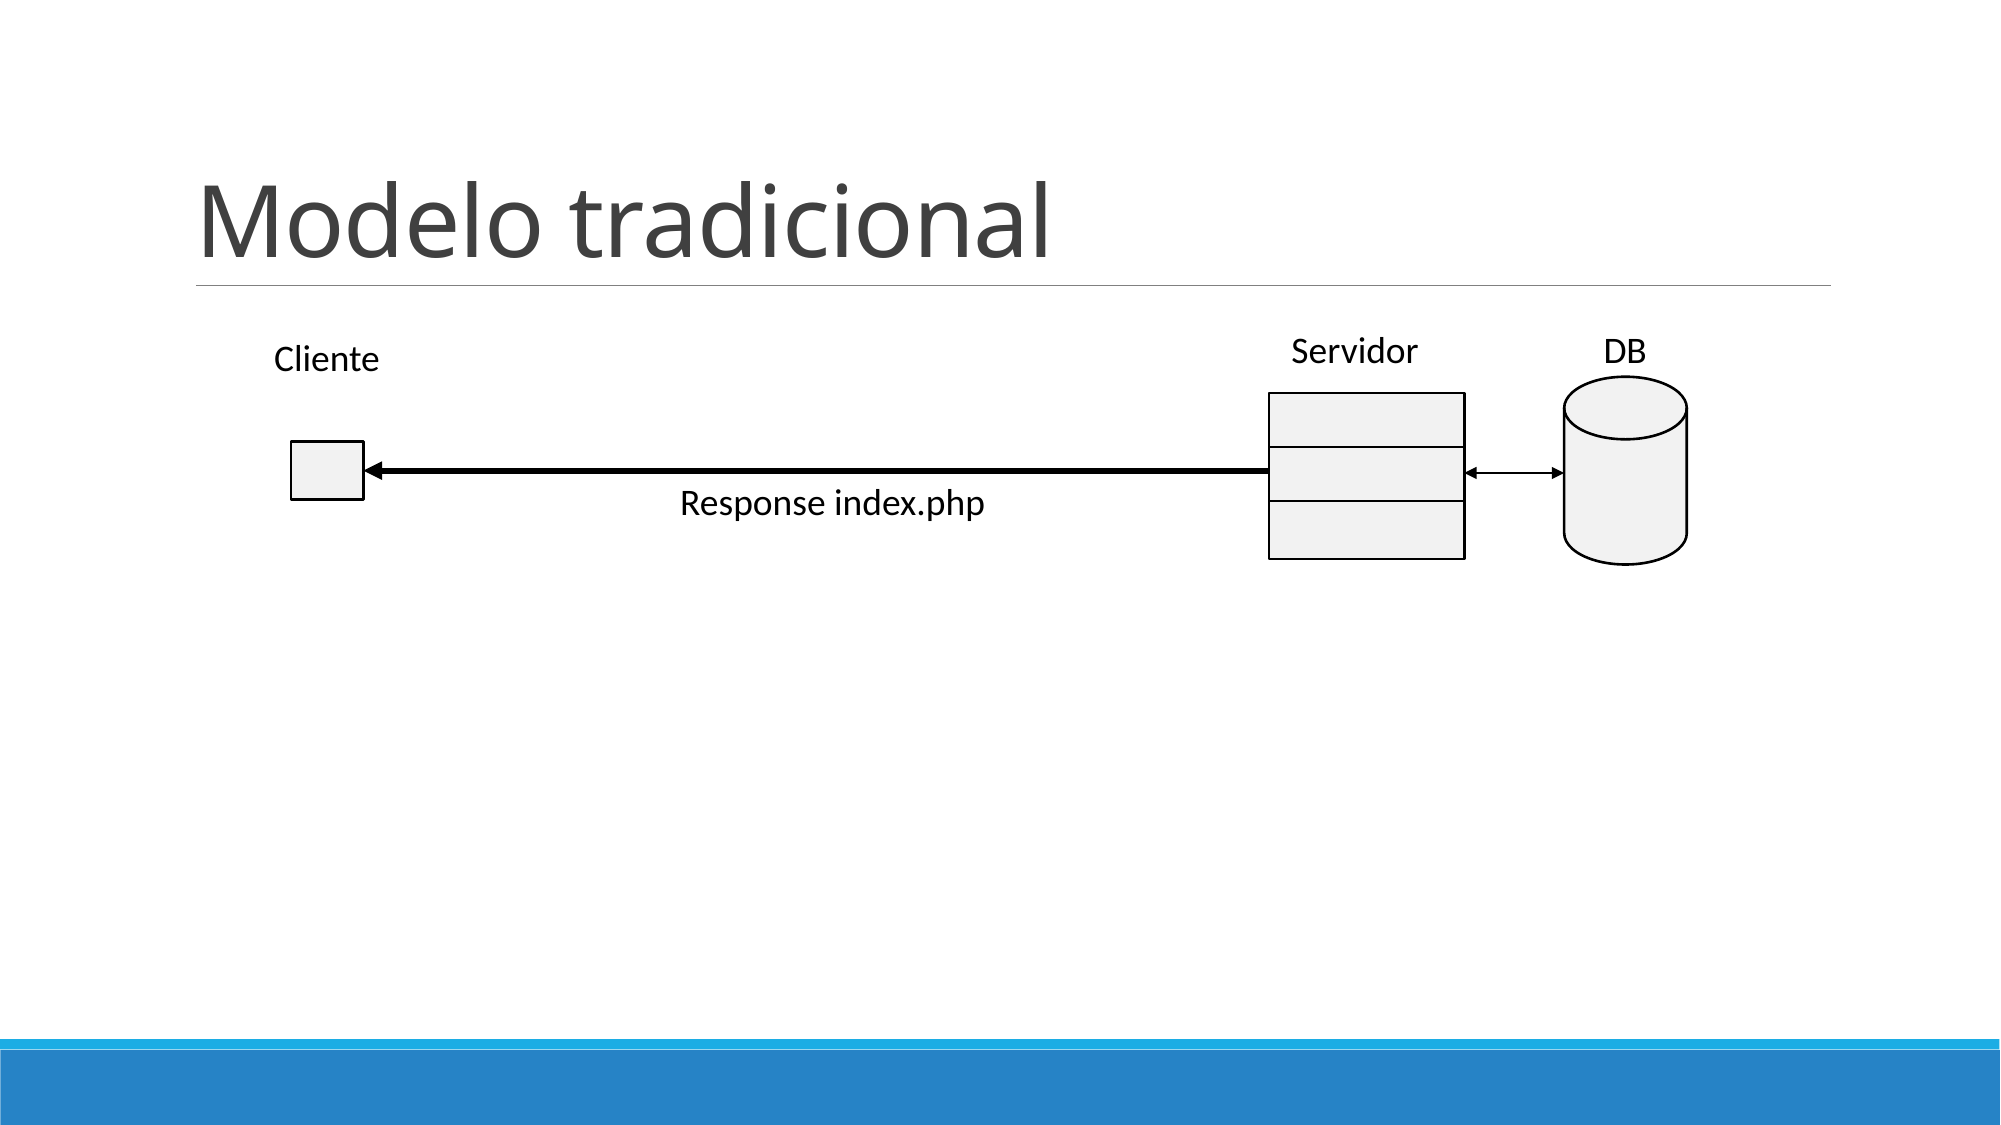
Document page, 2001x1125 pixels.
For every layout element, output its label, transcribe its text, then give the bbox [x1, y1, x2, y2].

text_box Response index.php [665, 479, 1009, 531]
text_box [290, 440, 365, 501]
text_box Cliente [259, 326, 396, 387]
text_box [1268, 446, 1466, 500]
text_box Servidor [1276, 318, 1434, 378]
text_box [1268, 500, 1466, 560]
text_box [1562, 378, 1689, 566]
text_box DB [1588, 318, 1663, 378]
title Modelo tradicional [180, 47, 1830, 285]
text_box [1268, 392, 1466, 446]
